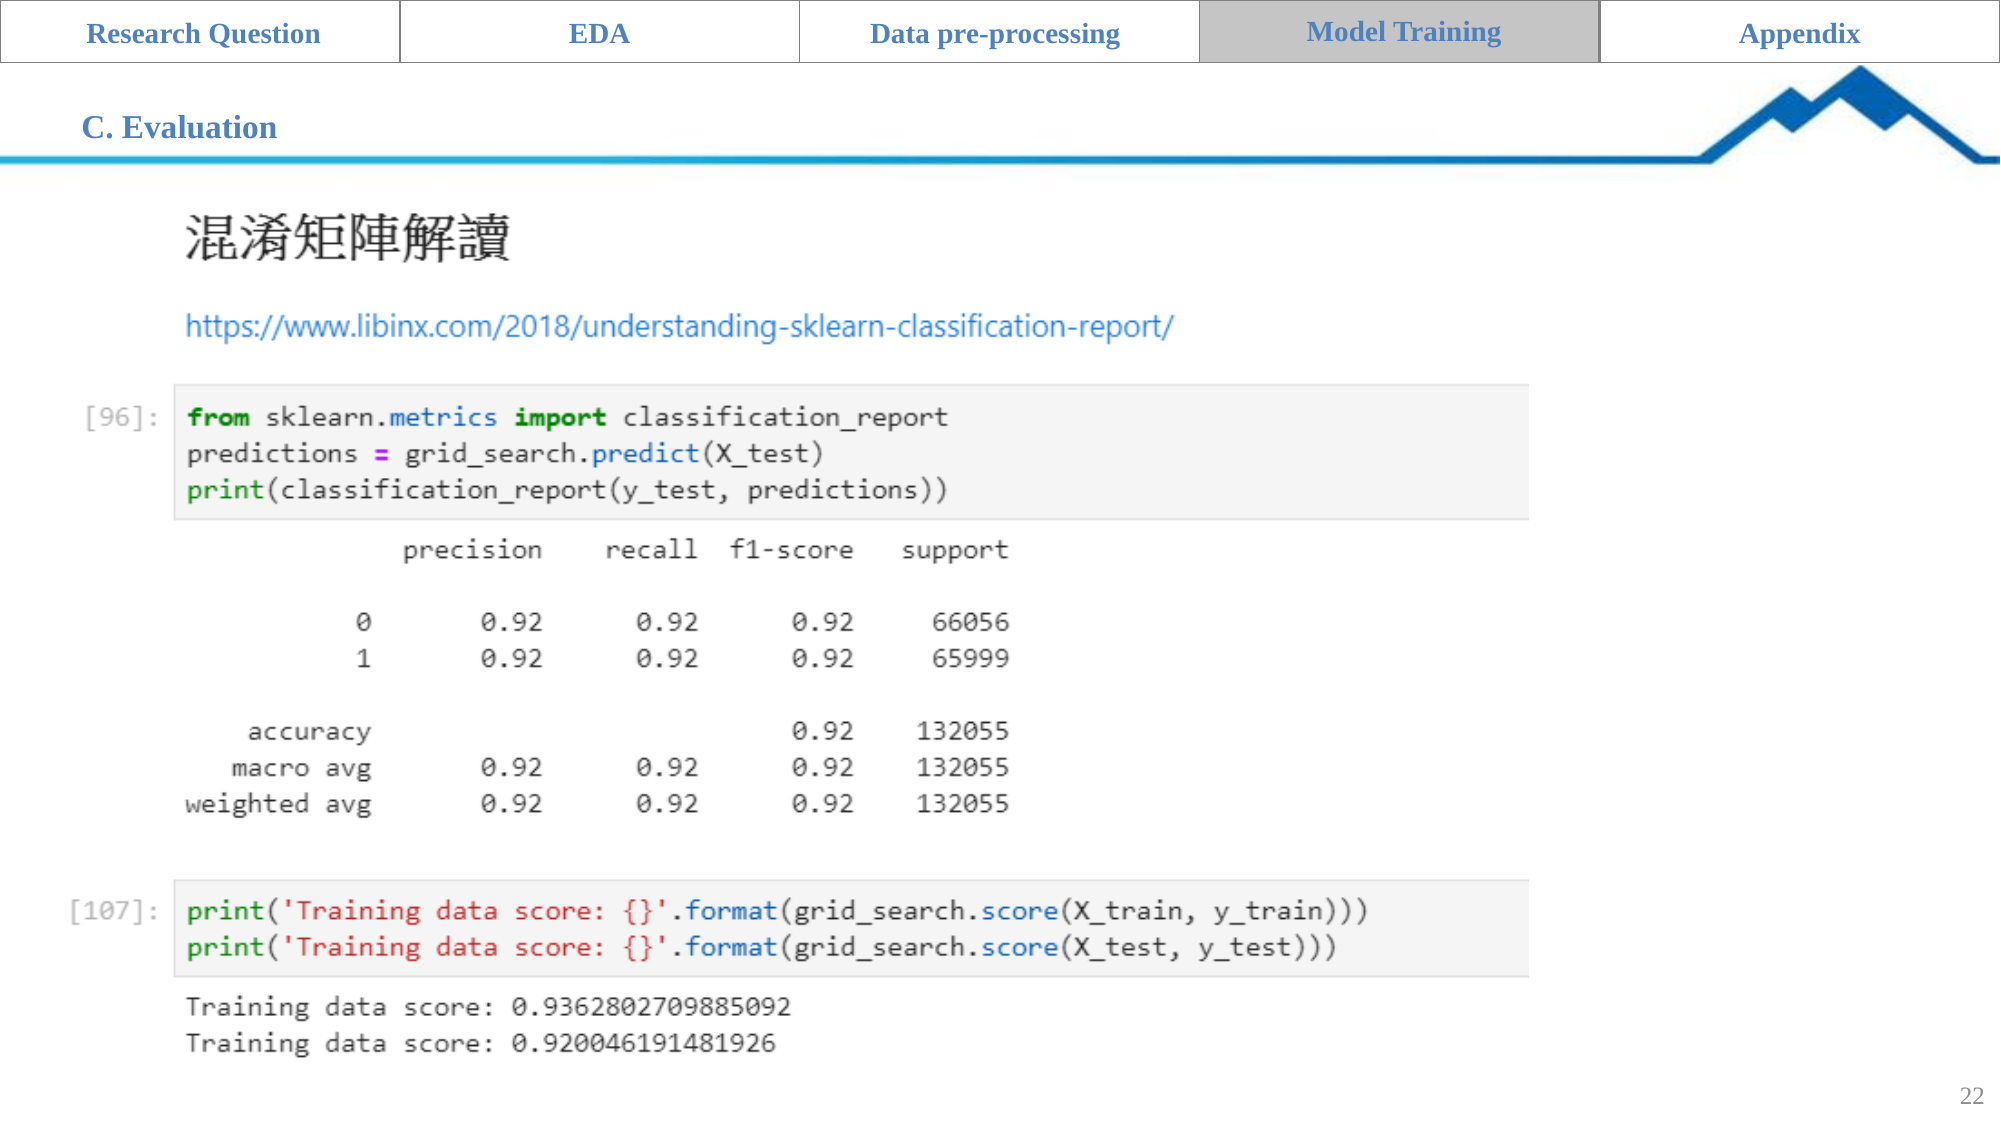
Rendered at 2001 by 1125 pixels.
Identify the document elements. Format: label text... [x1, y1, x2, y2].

text_box [797, 0, 1197, 65]
text_box EDA [410, 7, 789, 57]
slide_number 22 [1533, 1065, 2000, 1125]
text_box Appendix [1611, 7, 1989, 57]
text_box C. Evaluation [66, 97, 293, 153]
picture [0, 65, 2000, 1094]
text_box [1197, 0, 1601, 65]
text_box [1601, 0, 2000, 65]
text_box Research Question [14, 7, 393, 57]
text_box [398, 0, 797, 65]
text_box Data pre-processing [806, 7, 1185, 57]
text_box [0, 0, 398, 65]
text_box Model Training [1215, 5, 1594, 56]
